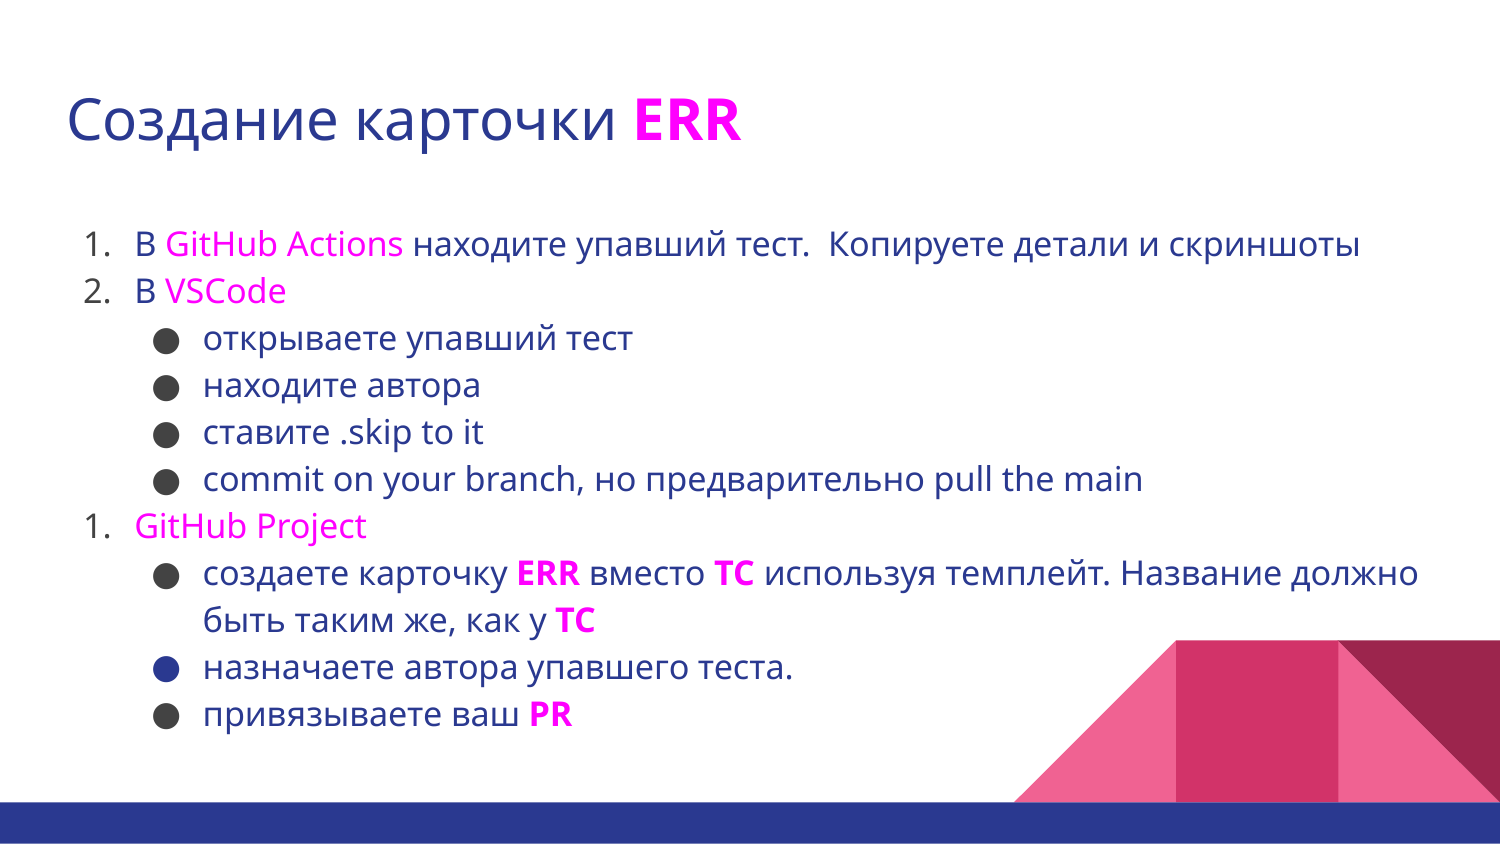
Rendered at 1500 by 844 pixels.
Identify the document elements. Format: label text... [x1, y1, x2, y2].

title Создание карточки ERR [51, 67, 1449, 167]
list В GitHub Actions находите упавший тест. Копируете детали и скриншоты В VSCode открываете упавший тест находите автора ставите .skip to it commit on your branch, но предварительно pull the main GitHub Project создаете карточку ERR вместо TC используя темплейт. Название должно быть таким же, как у TC назначаете автора упавшего теста. привязываете ваш PR [51, 201, 1449, 750]
